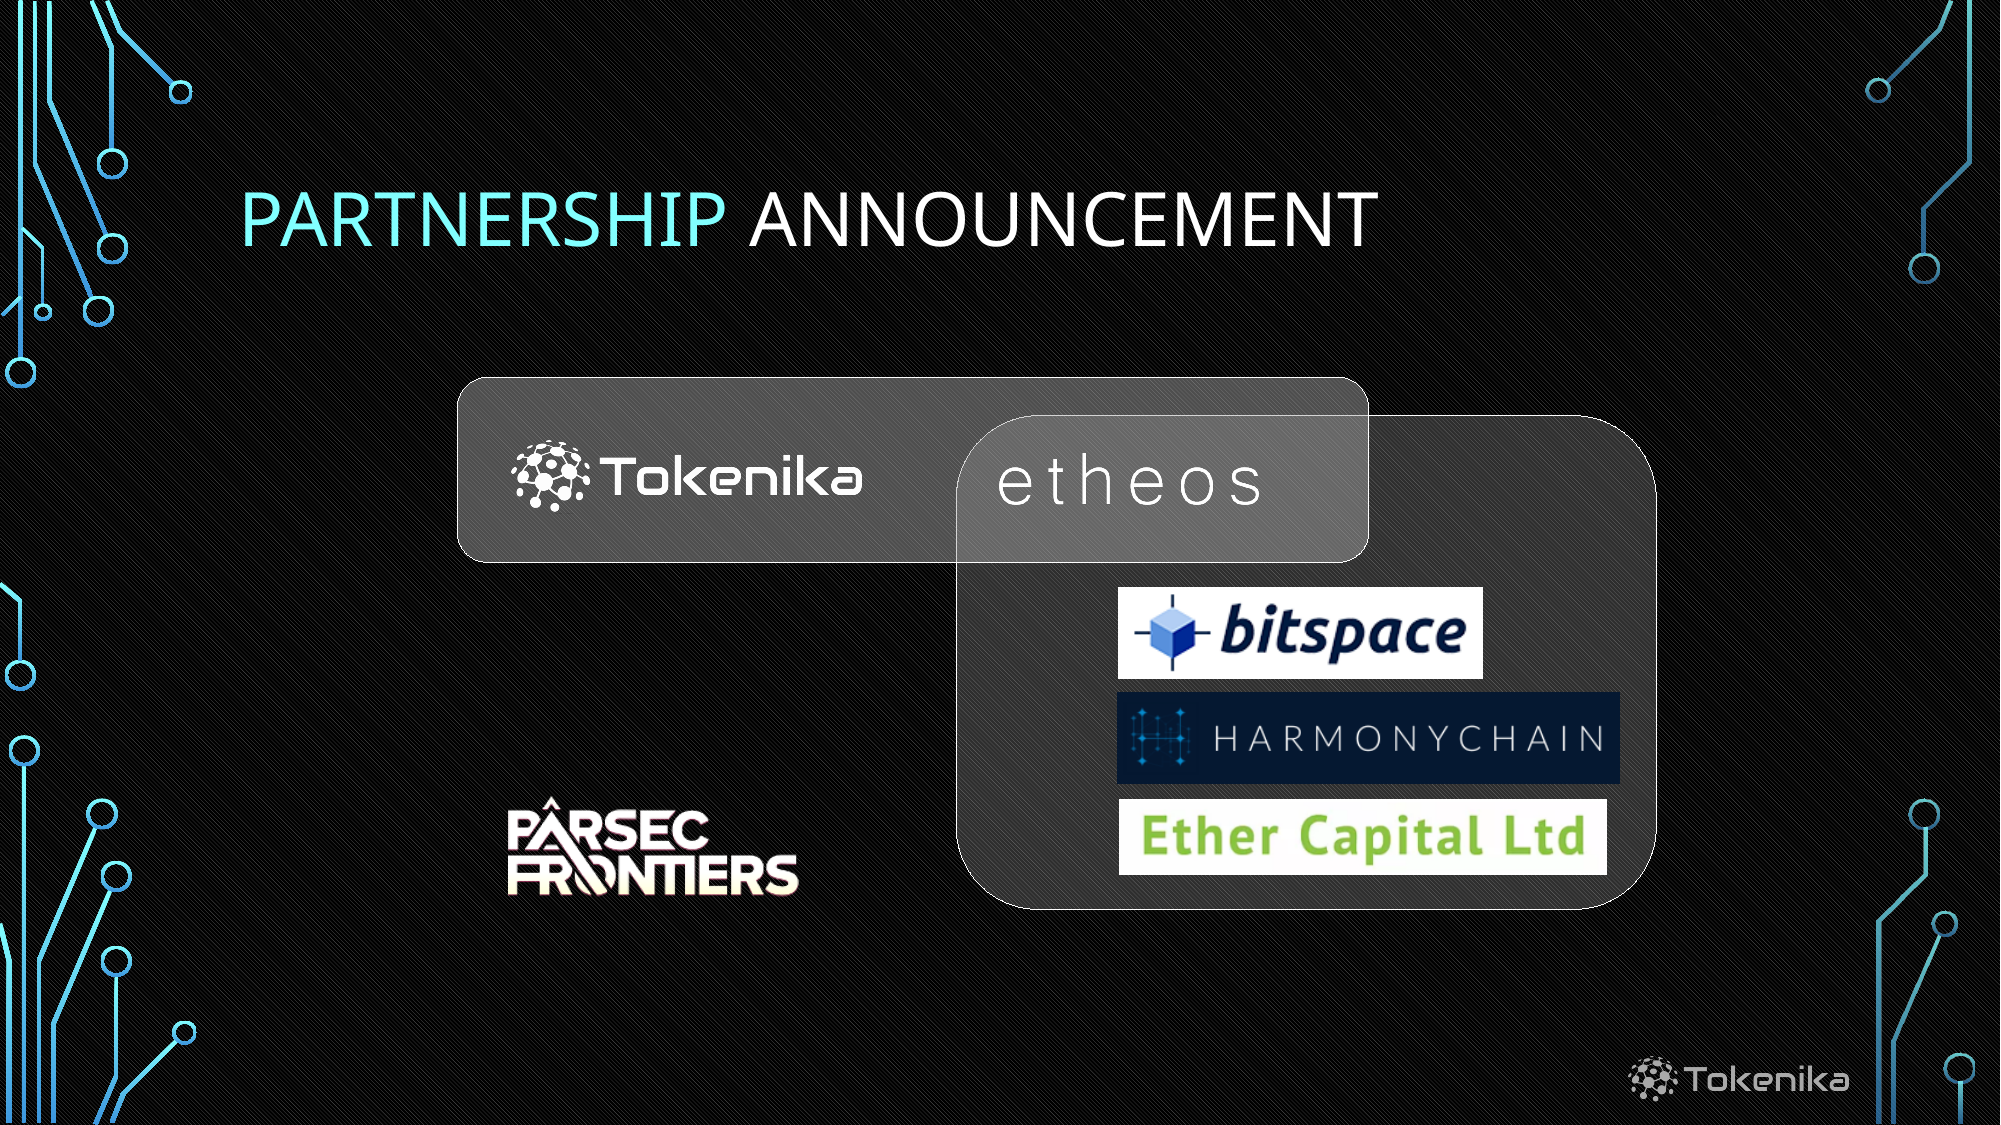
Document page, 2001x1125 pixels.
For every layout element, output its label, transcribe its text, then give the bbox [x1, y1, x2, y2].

text_box [956, 415, 1657, 910]
picture [1628, 1056, 1849, 1103]
picture [511, 440, 862, 515]
picture [999, 452, 1259, 506]
picture [1117, 692, 1621, 784]
text_box [457, 377, 1369, 563]
title Partnership announcEment [223, 101, 1849, 344]
picture [1118, 587, 1484, 679]
picture [1118, 799, 1607, 875]
picture [508, 796, 800, 898]
